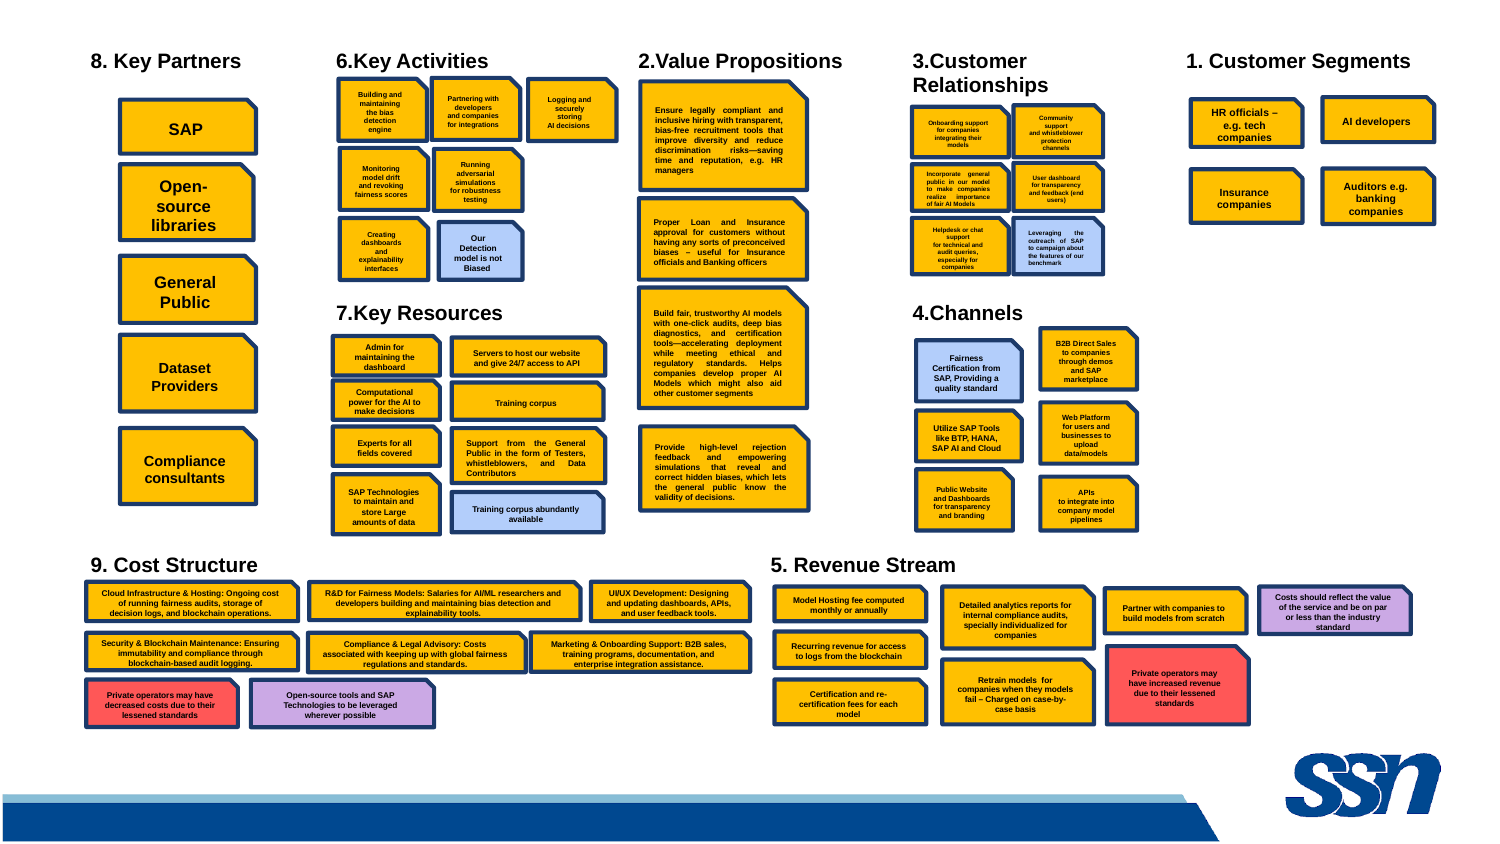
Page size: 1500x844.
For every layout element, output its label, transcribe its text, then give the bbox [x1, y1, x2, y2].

text_box Incorporate general public in our model to make companies realize importance of fair AI Models [909, 162, 1011, 213]
text_box Provide high-level rejection feedback and empowering simulations that reveal and correct hidden biases, which lets the general public know the validity of decisions. [638, 424, 811, 513]
text_box Compliance & Legal Advisory: Costs associated with keeping up with global fairness regulations and standards. [305, 630, 528, 675]
picture [0, 740, 1500, 844]
text_box Creating dashboards and explainability interfaces [337, 215, 431, 283]
table_header 3.Customer Relationships [898, 43, 1171, 295]
table_cell 4.Channels [898, 295, 1171, 546]
text_box Private operators may have increased revenue due to their lessened standards [1104, 644, 1251, 727]
text_box Fairness Certification from SAP, Providing a quality standard [914, 338, 1024, 404]
text_box Servers to host our website and give 24/7 access to API [449, 335, 608, 378]
text_box Open-source tools and SAP Technologies to be leveraged wherever possible [248, 677, 437, 730]
text_box Utilize SAP Tools like BTP, HANA, SAP AI and Cloud [914, 408, 1024, 464]
text_box Ensure legally compliant and inclusive hiring with transparent, bias-free recruitment tools that improve diversity and reduce discrimination risks—saving time and reputation, e.g. HR managers [638, 79, 810, 193]
table_header 9. Cost Structure [76, 546, 756, 740]
text_box Costs should reflect the value of the service and be on par or less than the industry standard [1257, 584, 1413, 637]
text_box User dashboard for transparency and feedback (end users) [1011, 160, 1106, 213]
text_box Compliance consultants [117, 425, 259, 507]
text_box Auditors e.g. banking companies [1320, 166, 1437, 227]
text_box UI/UX Development: Designing and updating dashboards, APIs, and user feedback tools. [588, 579, 753, 624]
text_box Computational power for the AI to make decisions [330, 378, 442, 422]
text_box General Public [117, 253, 259, 325]
text_box Training corpus [449, 380, 606, 422]
text_box Our Detection model is not Biased [436, 219, 525, 282]
table_header 2.Value Propositions [623, 43, 897, 546]
text_box Certification and re-certification fees for each model [772, 677, 929, 727]
text_box Open-source libraries [117, 162, 256, 243]
text_box Insurance companies [1188, 167, 1305, 225]
text_box Retrain models for companies when they models fail – Charged on case-by-case basis [940, 657, 1097, 727]
text_box Partnering with developers and companies for integrations [429, 75, 523, 142]
table_header 8. Key Partners [76, 43, 321, 546]
text_box Running adversarial simulations for robustness testing [431, 146, 525, 213]
text_box SAP [117, 97, 259, 156]
text_box HR officials – e.g. tech companies [1188, 97, 1305, 149]
text_box Leveraging the outreach of SAP to campaign about the features of our benchmark [1011, 215, 1106, 277]
text_box Training corpus abundantly available [449, 489, 606, 535]
text_box Logging and securely storing AI decisions [526, 76, 619, 144]
text_box Partner with companies to build models from scratch [1102, 586, 1249, 636]
table_header 1. Customer Segments [1171, 43, 1445, 546]
text_box R&D for Fairness Models: Salaries for AI/ML researchers and developers building and maintaining bias detection and explainability tools. [307, 579, 583, 623]
text_box Public Website and Dashboards for transparency and branding [914, 467, 1015, 533]
text_box Community support and whistleblower protection channels [1011, 103, 1106, 160]
text_box SAP Technologies to maintain and store Large amounts of data [330, 472, 442, 537]
table_cell 7.Key Resources [321, 295, 618, 546]
text_box Cloud Infrastructure & Hosting: Ongoing cost of running fairness audits, storage of decision logs, and blockchain operations. [84, 579, 301, 624]
text_box Dataset Providers [117, 332, 259, 414]
text_box Recurring revenue for access to logs from the blockchain [772, 629, 929, 670]
text_box Marketing & Onboarding Support: B2B sales, training programs, documentation, and enterprise integration assistance. [528, 630, 753, 674]
text_box Helpdesk or chat support for technical and audit queries, especially for companies [909, 215, 1011, 277]
text_box Model Hosting fee computed monthly or annually [772, 584, 929, 624]
text_box Detailed analytics reports for internal compliance audits, specially individualized for companies [940, 584, 1097, 651]
text_box APIs to integrate into company model pipelines [1038, 474, 1140, 533]
text_box Web Platform for users and businesses to upload data/models [1038, 400, 1140, 466]
text_box Build fair, trustworthy AI models with one-click audits, deep bias diagnostics, and certification tools—accelerating deployment while meeting ethical and regulatory standards. Helps companies develop proper AI Models which might also aid other customer segments [636, 285, 810, 411]
table_header 5. Revenue Stream [756, 546, 1445, 740]
text_box Support from the General Public in the form of Testers, whistleblowers, and Data Contributors [449, 426, 608, 486]
text_box Monitoring model drift and revoking fairness scores [337, 145, 431, 212]
text_box Building and maintaining the bias detection engine [336, 76, 429, 143]
table_header 6.Key Activities [321, 43, 618, 295]
text_box Private operators may have decreased costs due to their lessened standards [84, 677, 240, 730]
text_box Experts for all fields covered [330, 424, 442, 468]
table_header [618, 43, 623, 546]
text_box Admin for maintaining the dashboard [330, 333, 442, 378]
text_box Security & Blockchain Maintenance: Ensuring immutability and compliance through blockchain-based audit logging. [84, 630, 301, 673]
text_box B2B Direct Sales to companies through demos and SAP marketplace [1038, 326, 1140, 392]
text_box Proper Loan and Insurance approval for customers without having any sorts of preconceived biases – useful for Insurance officials and Banking officers [636, 196, 810, 282]
text_box Onboarding support for companies integrating their models [909, 104, 1011, 160]
text_box AI developers [1320, 95, 1437, 145]
